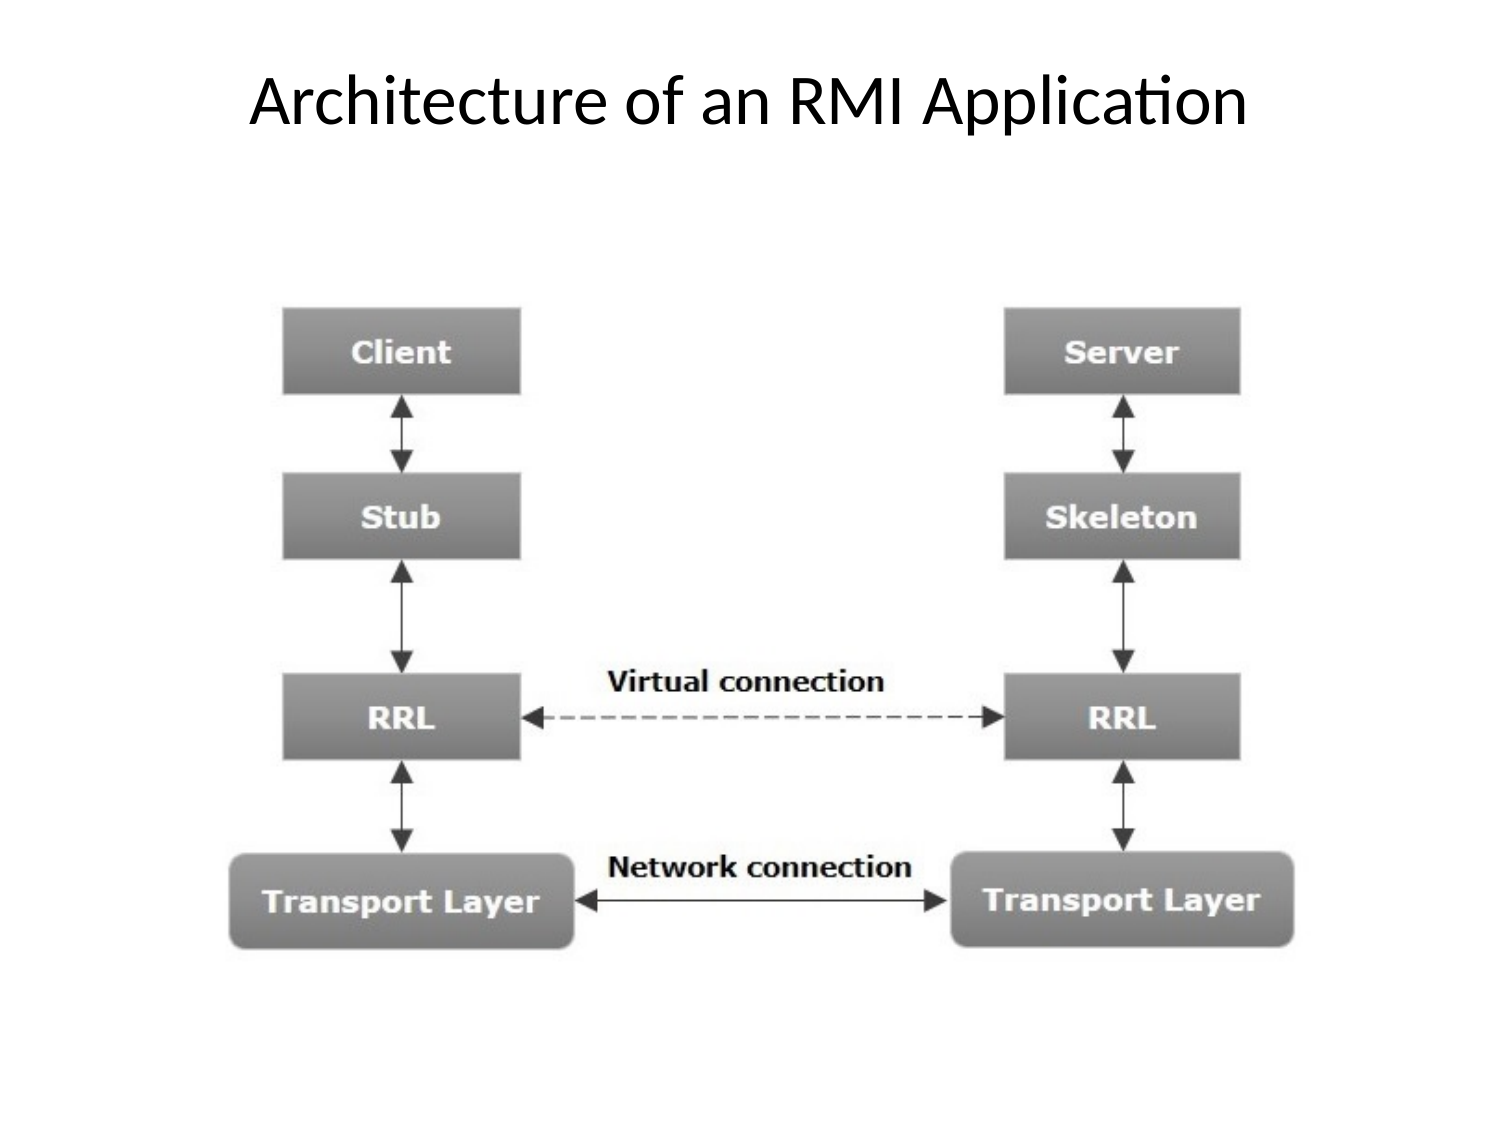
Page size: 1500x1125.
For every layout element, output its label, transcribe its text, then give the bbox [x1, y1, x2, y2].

title Architecture of an RMI Application [75, 45, 1425, 233]
picture [212, 287, 1326, 976]
